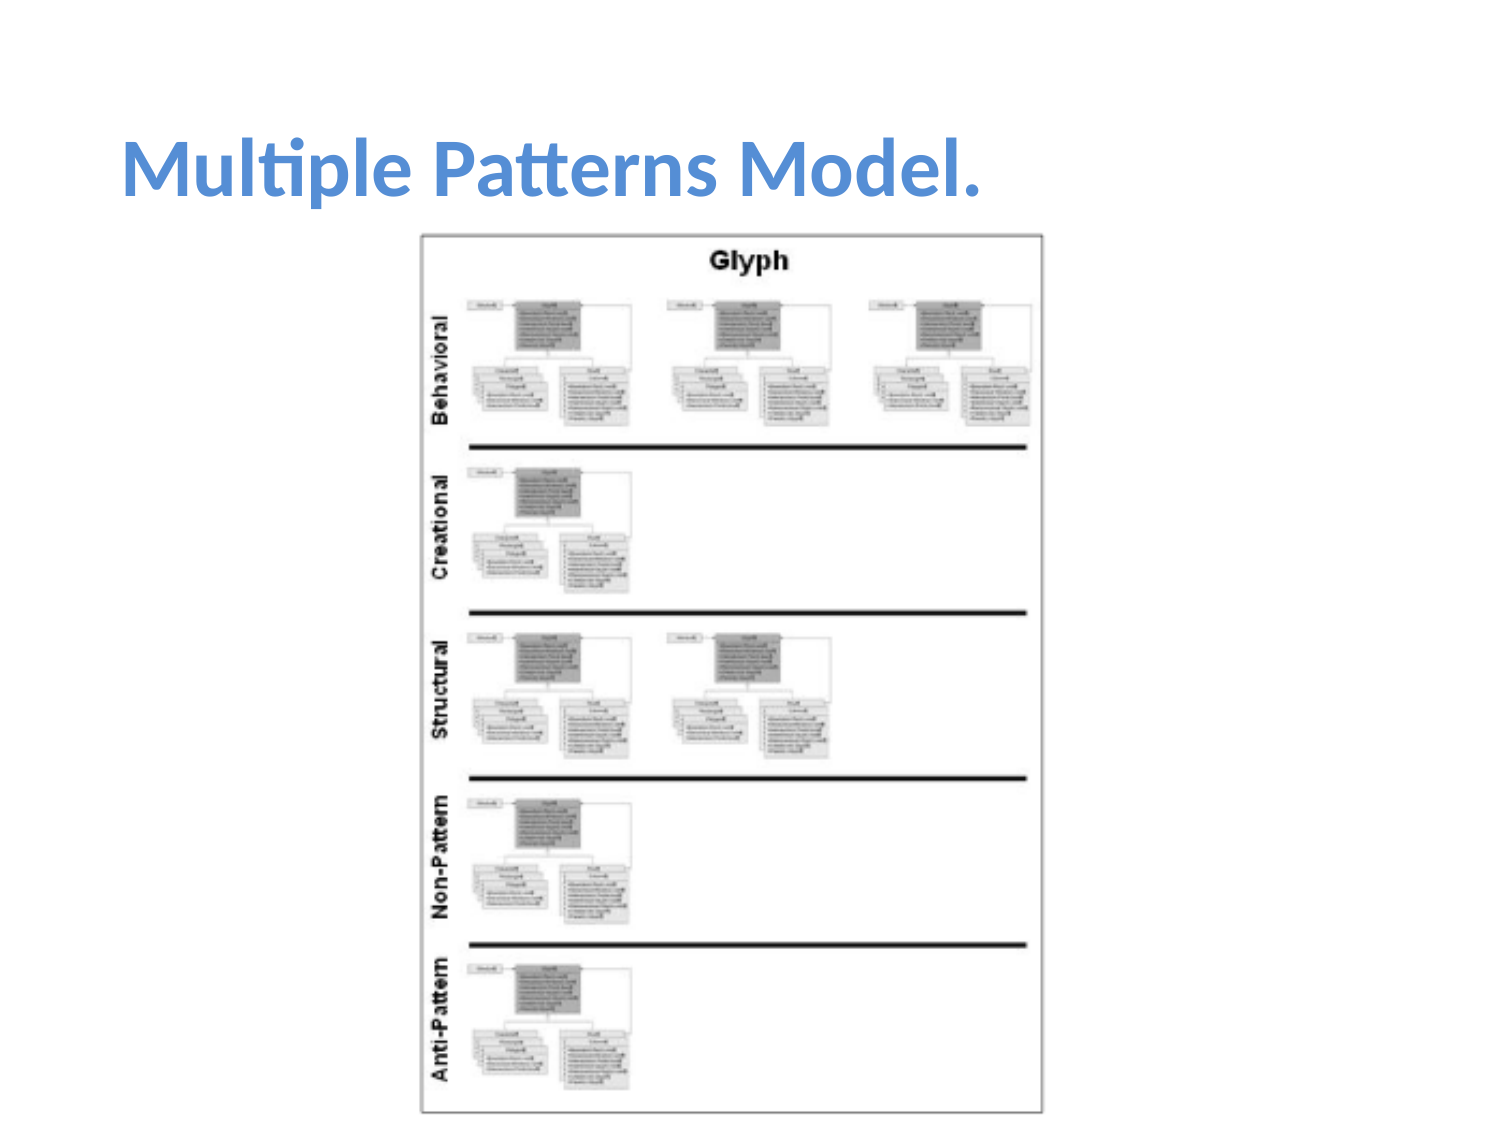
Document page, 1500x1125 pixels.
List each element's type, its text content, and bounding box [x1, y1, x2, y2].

picture [374, 207, 1067, 1125]
text_box Multiple Patterns Model. [105, 105, 1500, 221]
